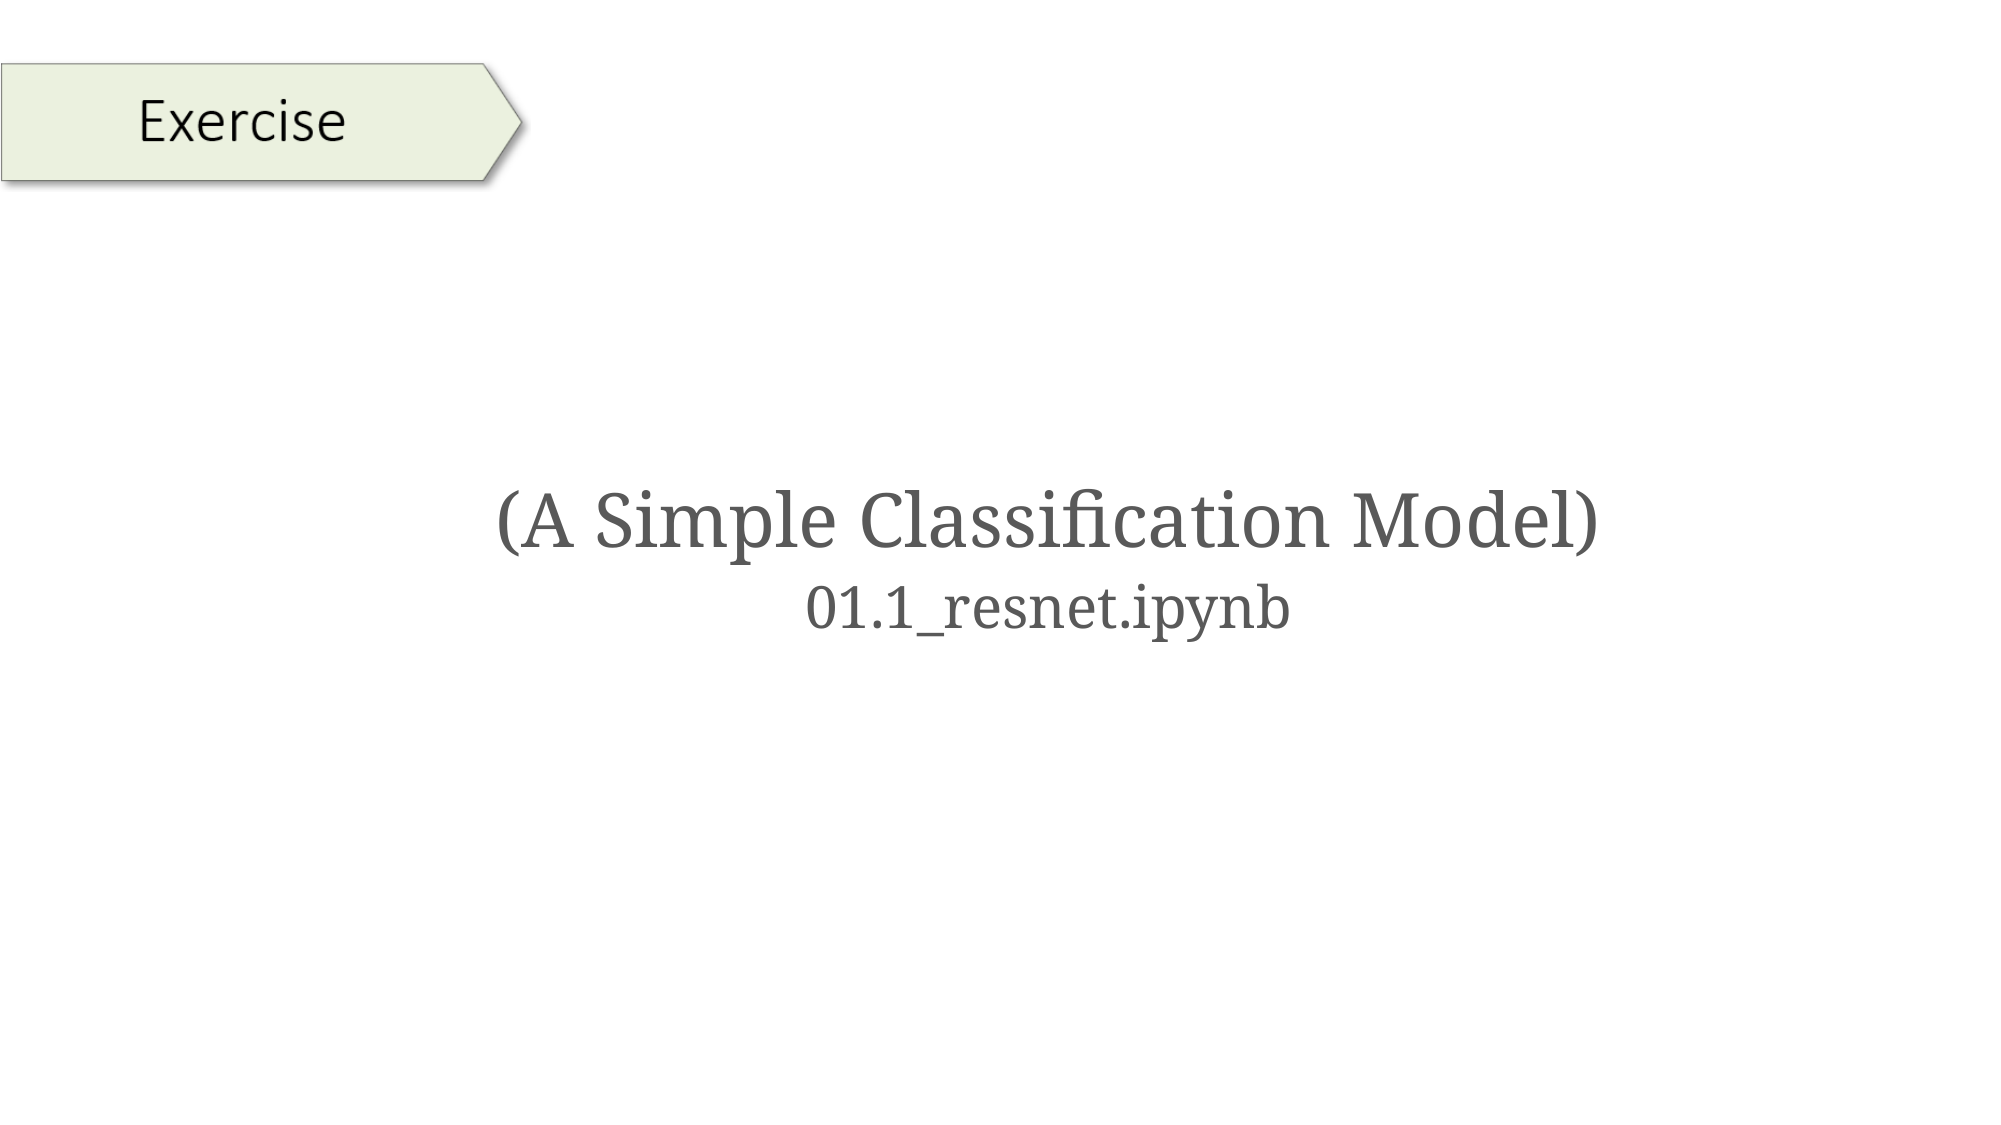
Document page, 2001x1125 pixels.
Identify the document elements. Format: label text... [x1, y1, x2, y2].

picture [0, 59, 531, 193]
text_box (A Simple Classification Model) 01.1_resnet.ipynb [0, 472, 2000, 652]
